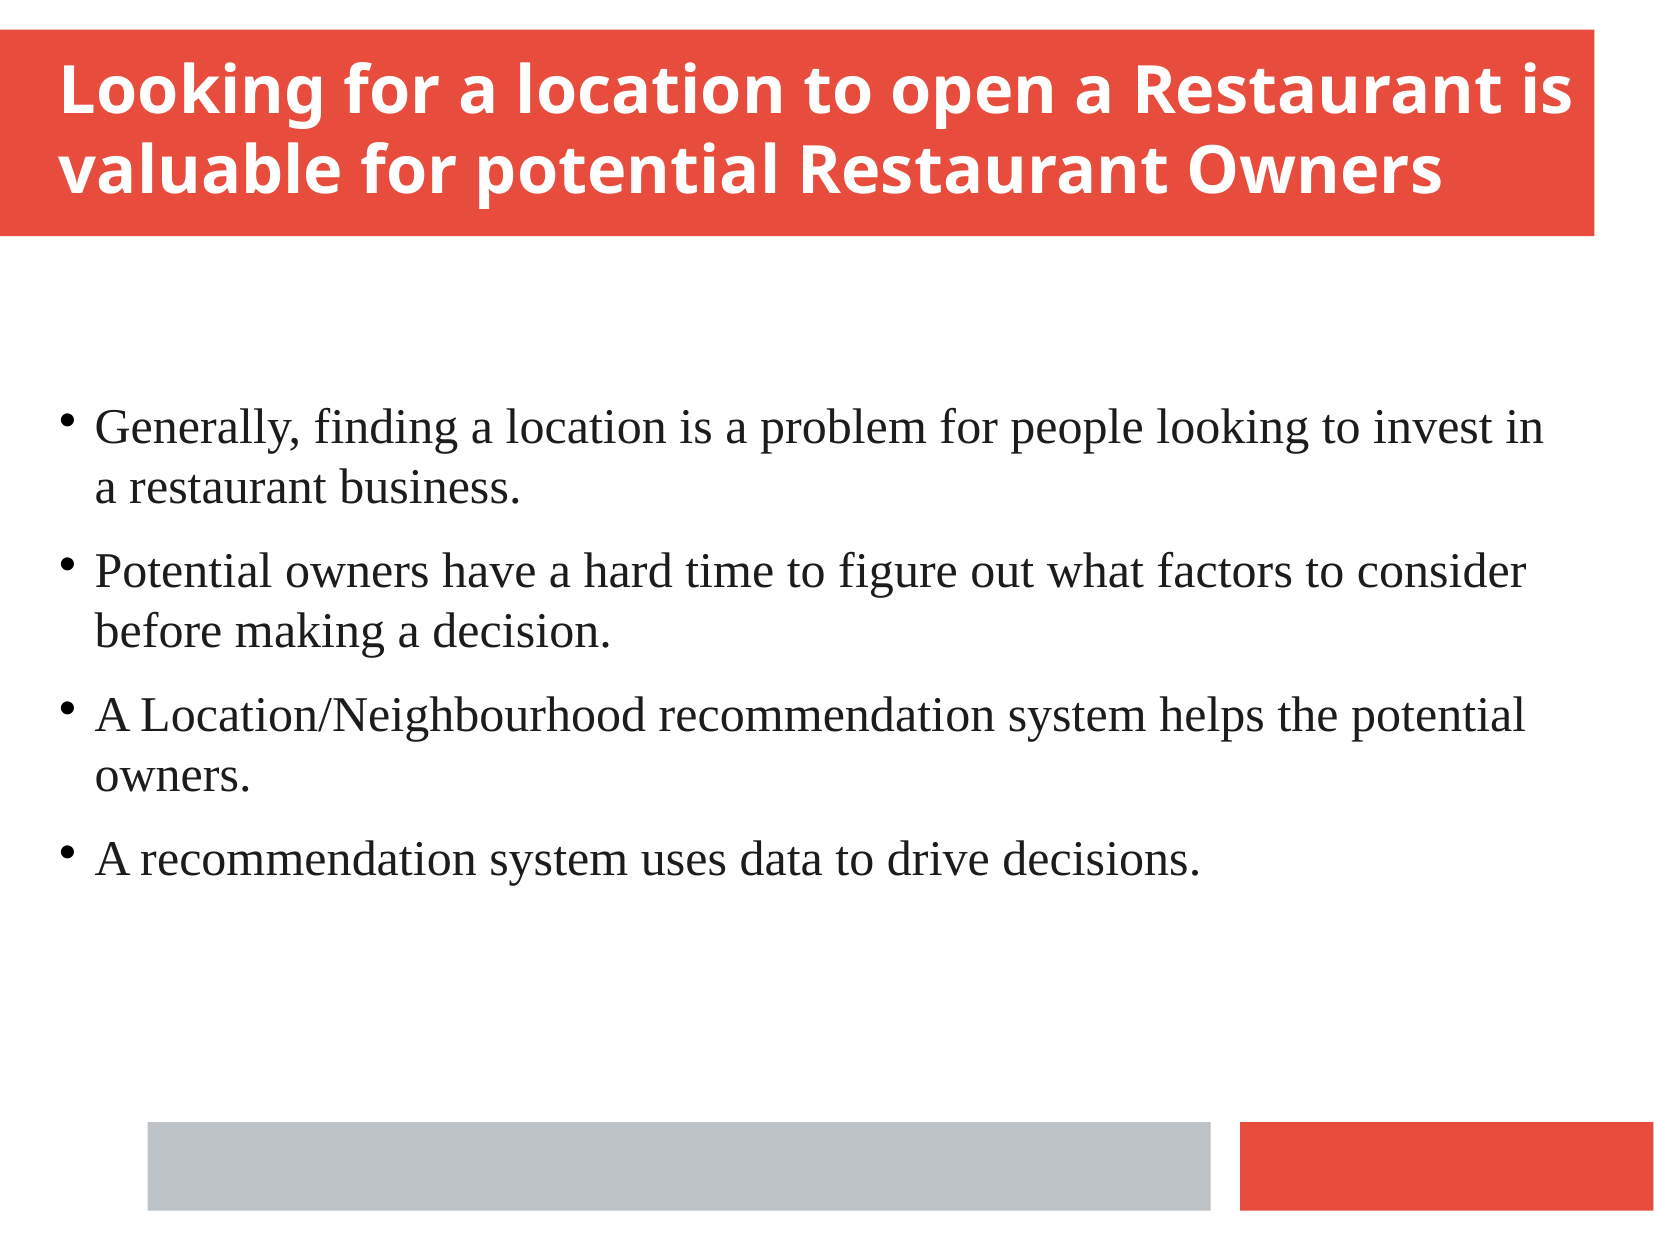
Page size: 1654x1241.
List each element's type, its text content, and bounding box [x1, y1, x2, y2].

text_box Generally, finding a location is a problem for people looking to invest in a restaurant business. Potential owners have a hard time to figure out what factors to consider before making a decision. A Location/Neighbourhood recommendation system helps the potential owners. A recommendation system uses data to drive decisions. [59, 324, 1565, 1093]
text_box Looking for a location to open a Restaurant is valuable for potential Restaurant Owners [59, 59, 1595, 207]
